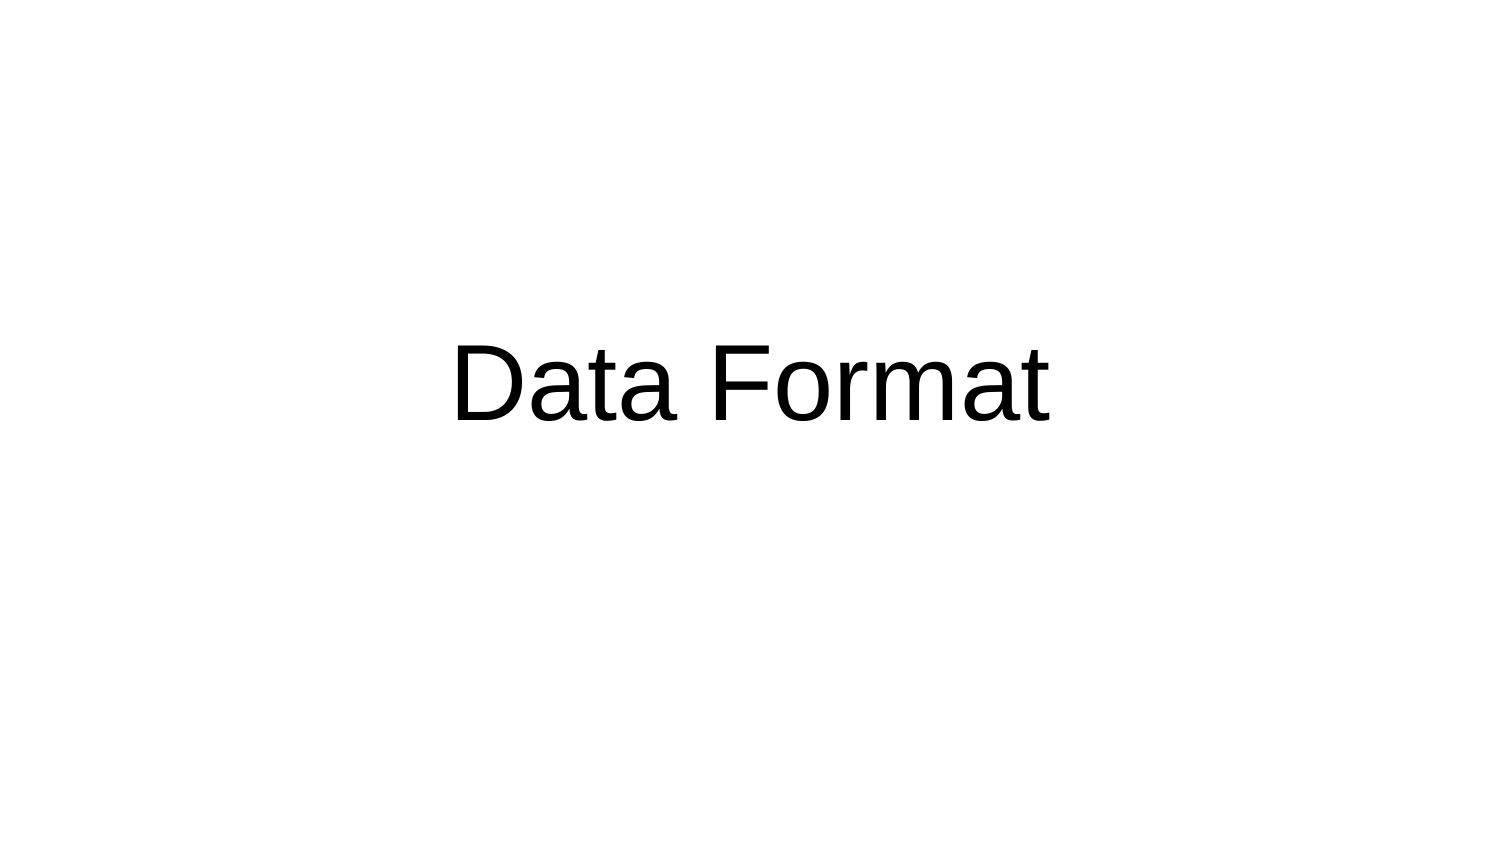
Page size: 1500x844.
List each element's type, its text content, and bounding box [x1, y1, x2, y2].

title Data Format [51, 122, 1449, 459]
